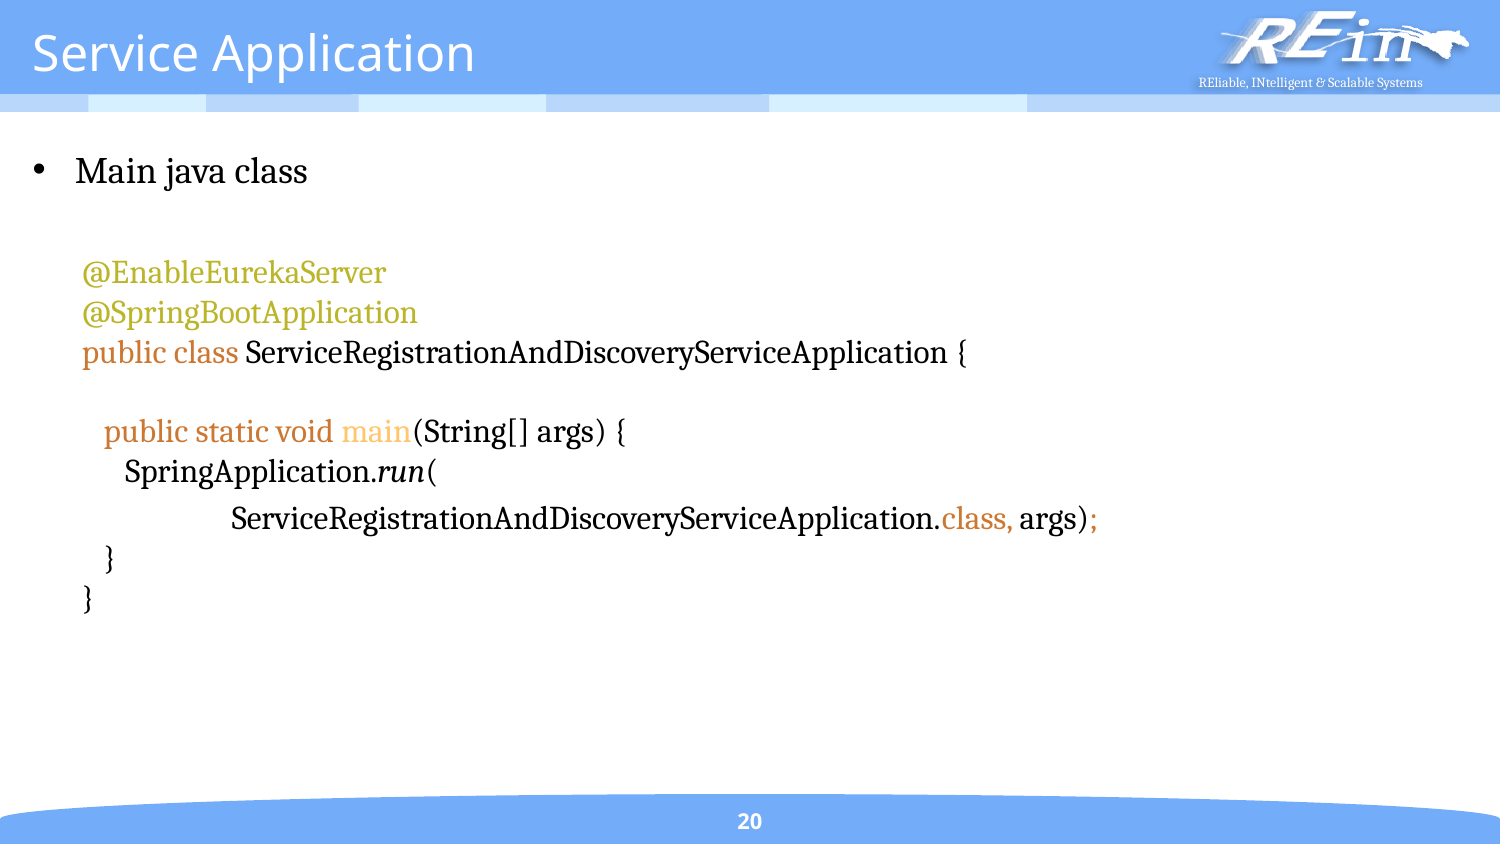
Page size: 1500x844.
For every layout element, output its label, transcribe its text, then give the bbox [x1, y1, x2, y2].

slide_number 20 [667, 802, 833, 842]
list Main java class @EnableEurekaServer @SpringBootApplication public class ServiceRegistrationAndDiscoveryServiceApplication { public static void main(String[] args) { SpringApplication.run( ServiceRegistrationAndDiscoveryServiceApplication.class, args); } } [17, 138, 1459, 786]
title Service Application [17, 17, 1136, 86]
